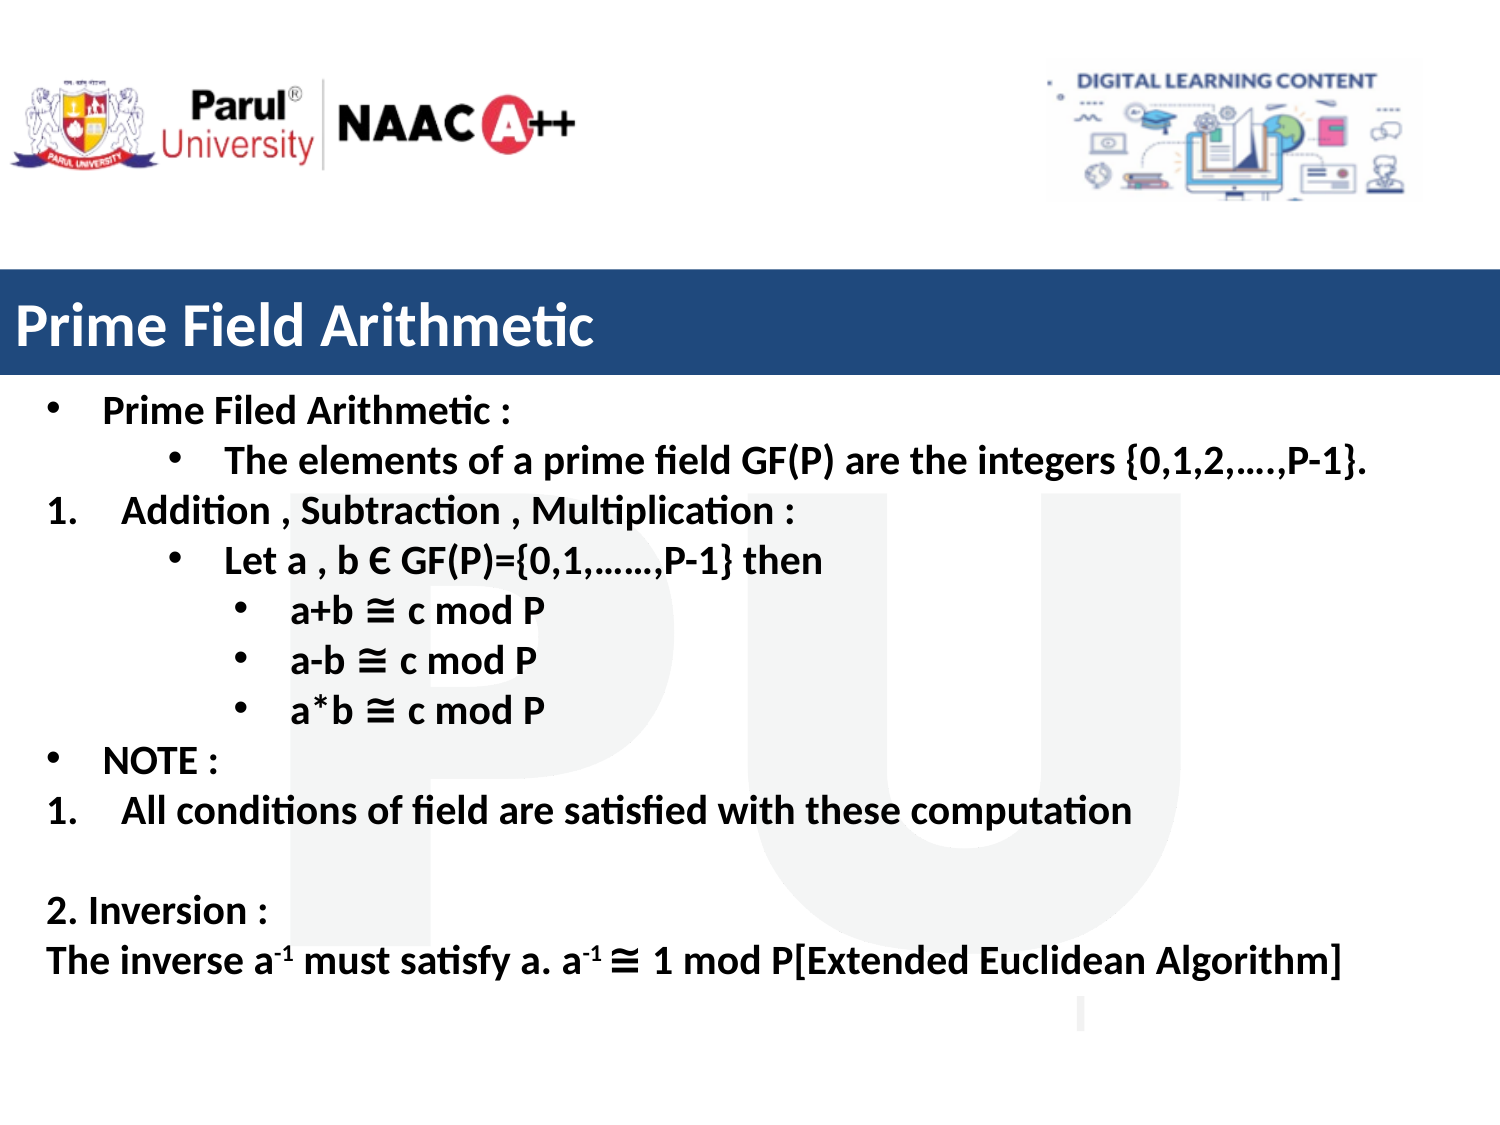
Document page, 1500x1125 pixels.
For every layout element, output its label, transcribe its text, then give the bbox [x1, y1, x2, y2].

text_box Prime Field Arithmetic [0, 276, 1500, 368]
text_box [0, 368, 1500, 375]
picture [289, 493, 1182, 955]
picture [8, 10, 585, 216]
text_box [0, 269, 1500, 276]
picture [1037, 56, 1424, 222]
text_box Prime Filed Arithmetic : The elements of a prime field GF(P) are the integers {0,1,2,….,P-1}. Addition , Subtraction , Multiplication : Let a , b Є GF(P)={0,1,……,P-1} then a+b ≅ c mod P a-b ≅ c mod P a*b ≅ c mod P NOTE : All conditions of field are satisfied with these computation 2. Inversion : The inverse a-1 must satisfy a. a-1 ≅ 1 mod P[Extended Euclidean Algorithm] [31, 375, 1469, 1125]
